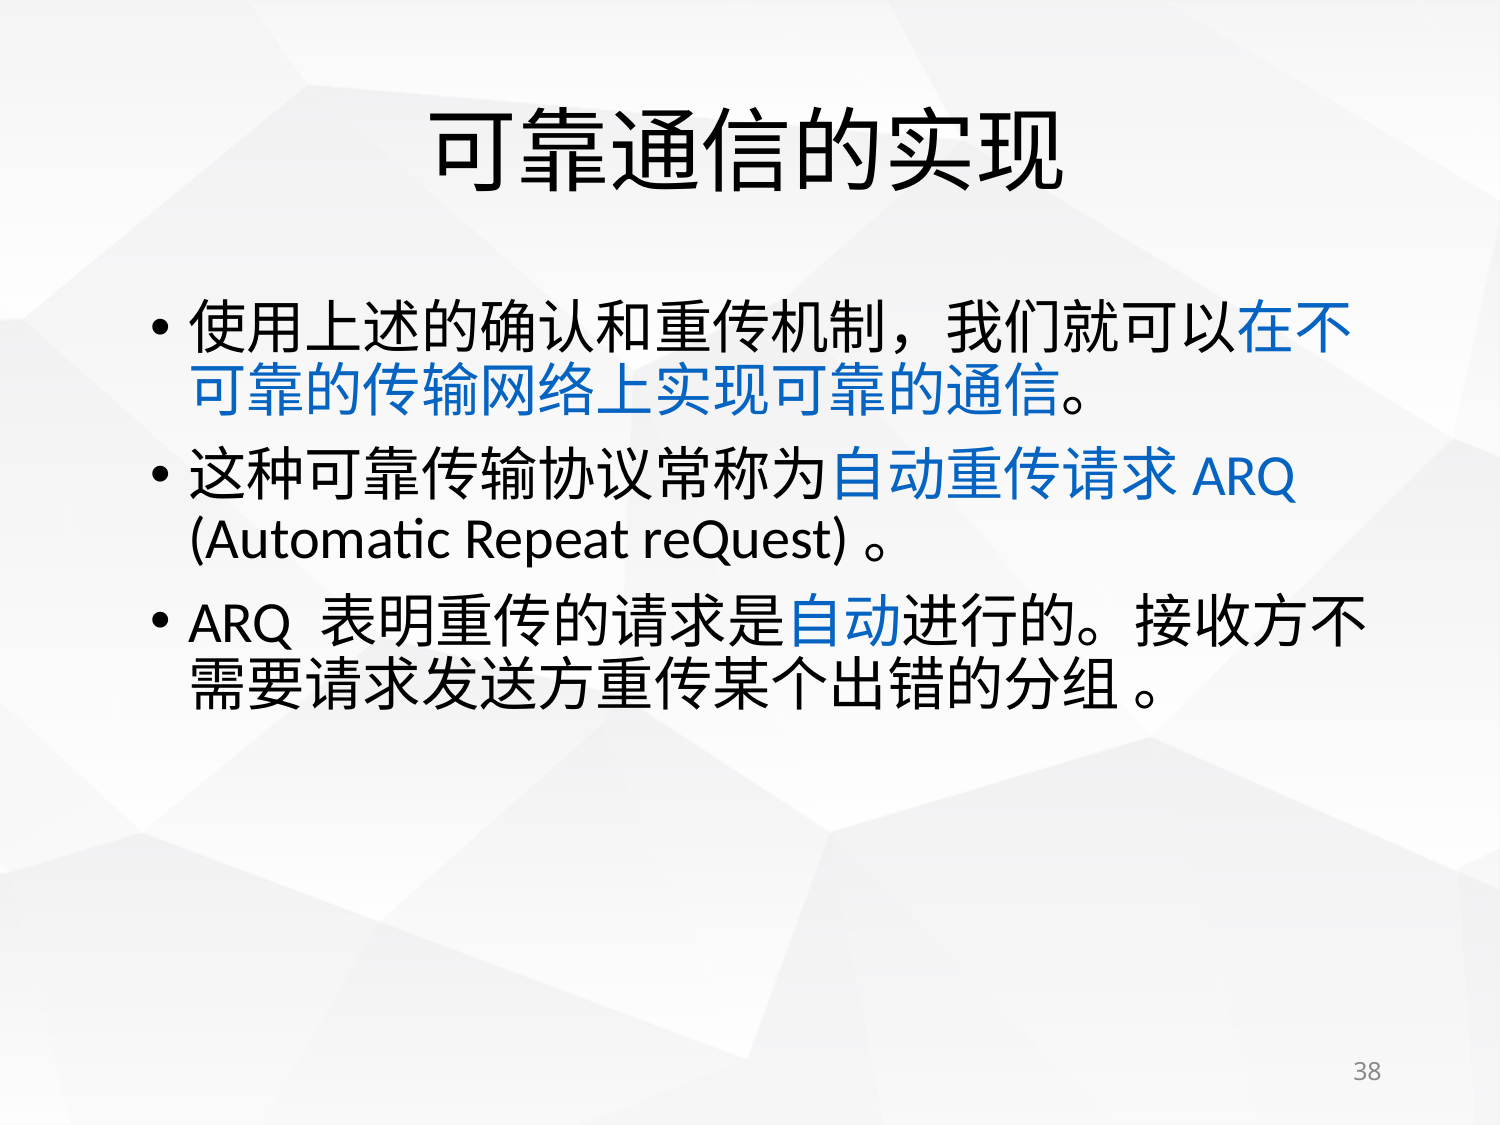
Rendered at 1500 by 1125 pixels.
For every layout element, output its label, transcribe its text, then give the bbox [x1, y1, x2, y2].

picture [0, 0, 1500, 1125]
slide_number 38 [1059, 1042, 1397, 1103]
title 可靠通信的实现 [135, 35, 1359, 275]
list 使用上述的确认和重传机制，我们就可以在不可靠的传输网络上实现可靠的通信。 这种可靠传输协议常称为自动重传请求ARQ (Automatic Repeat reQuest)。 ARQ 表明重传的请求是自动进行的。接收方不需要请求发送方重传某个出错的分组 。 [135, 290, 1411, 1035]
